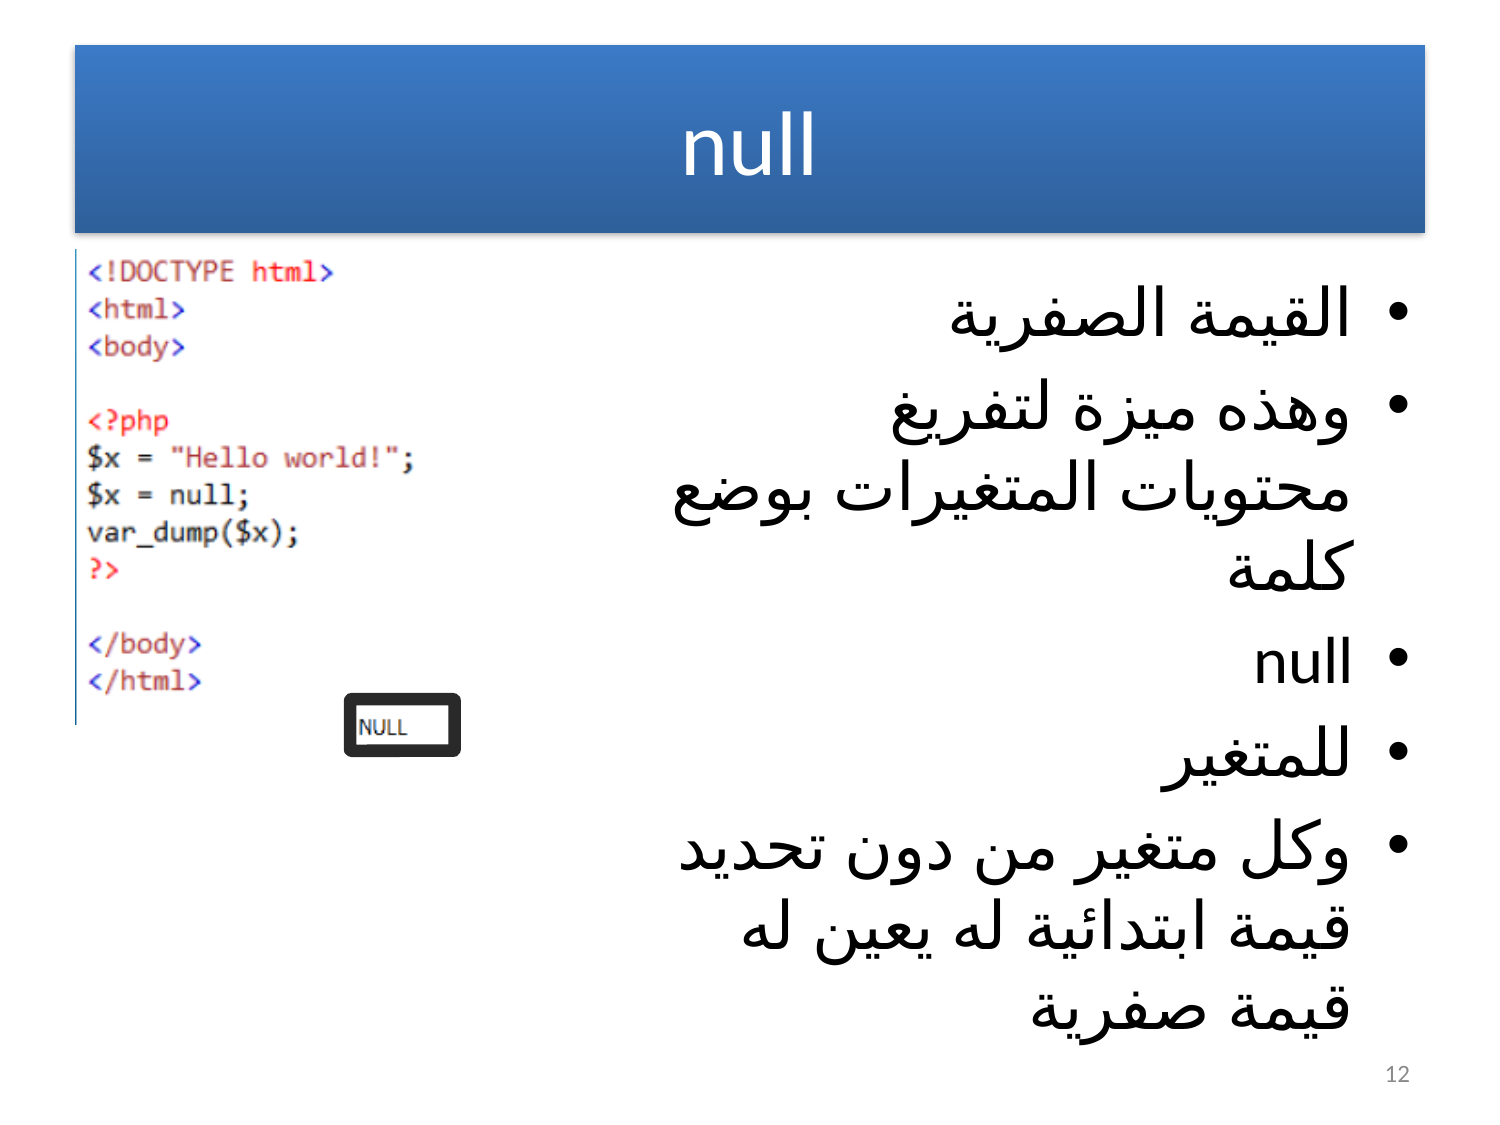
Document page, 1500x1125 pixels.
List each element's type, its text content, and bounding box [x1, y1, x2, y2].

picture [74, 249, 532, 751]
list القيمة الصفرية وهذه ميزة لتفريغ محتويات المتغيرات بوضع كلمة null للمتغير وكل متغير من دون تحديد قيمة ابتدائية له يعين له قيمة صفرية [650, 262, 1425, 1005]
title null [75, 45, 1425, 233]
slide_number 12 [1074, 1042, 1425, 1103]
